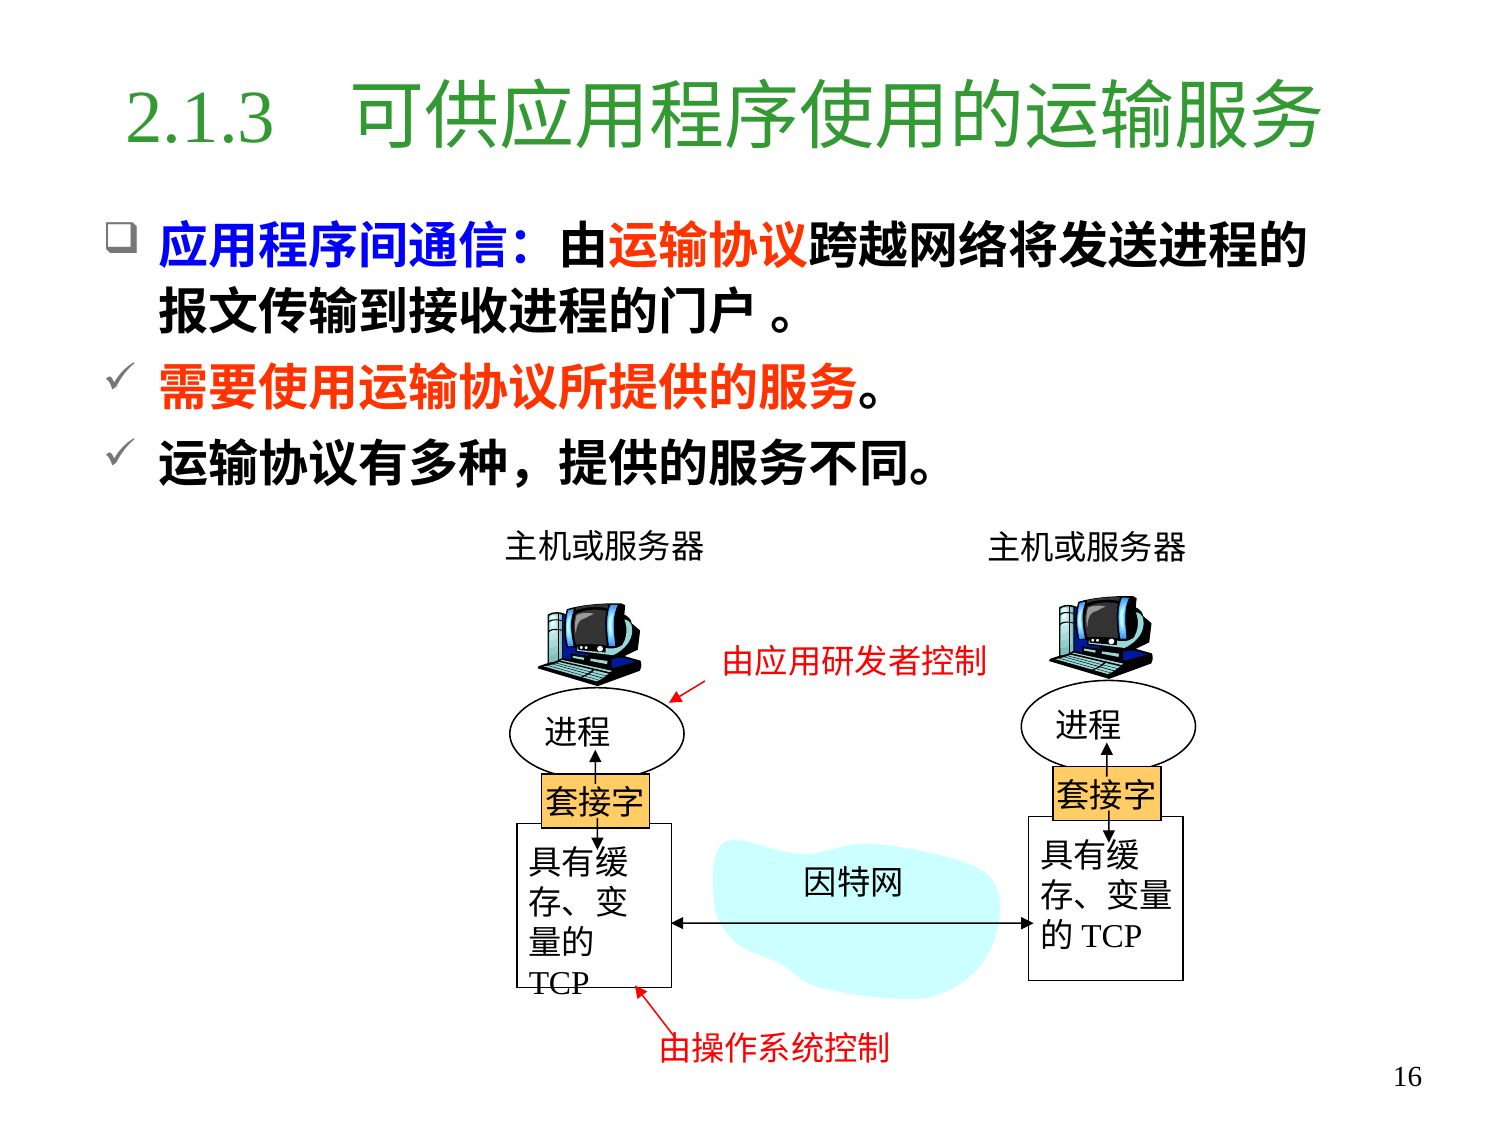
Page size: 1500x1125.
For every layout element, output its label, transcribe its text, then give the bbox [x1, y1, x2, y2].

title 2.1.3 可供应用程序使用的运输服务 [87, 37, 1363, 188]
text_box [489, 517, 1203, 1096]
list 应用程序间通信：由运输协议跨越网络将发送进程的报文传输到接收进程的门户 。 需要使用运输协议所提供的服务。 运输协议有多种，提供的服务不同。 [87, 200, 1363, 594]
slide_number 16 [1362, 1050, 1438, 1125]
